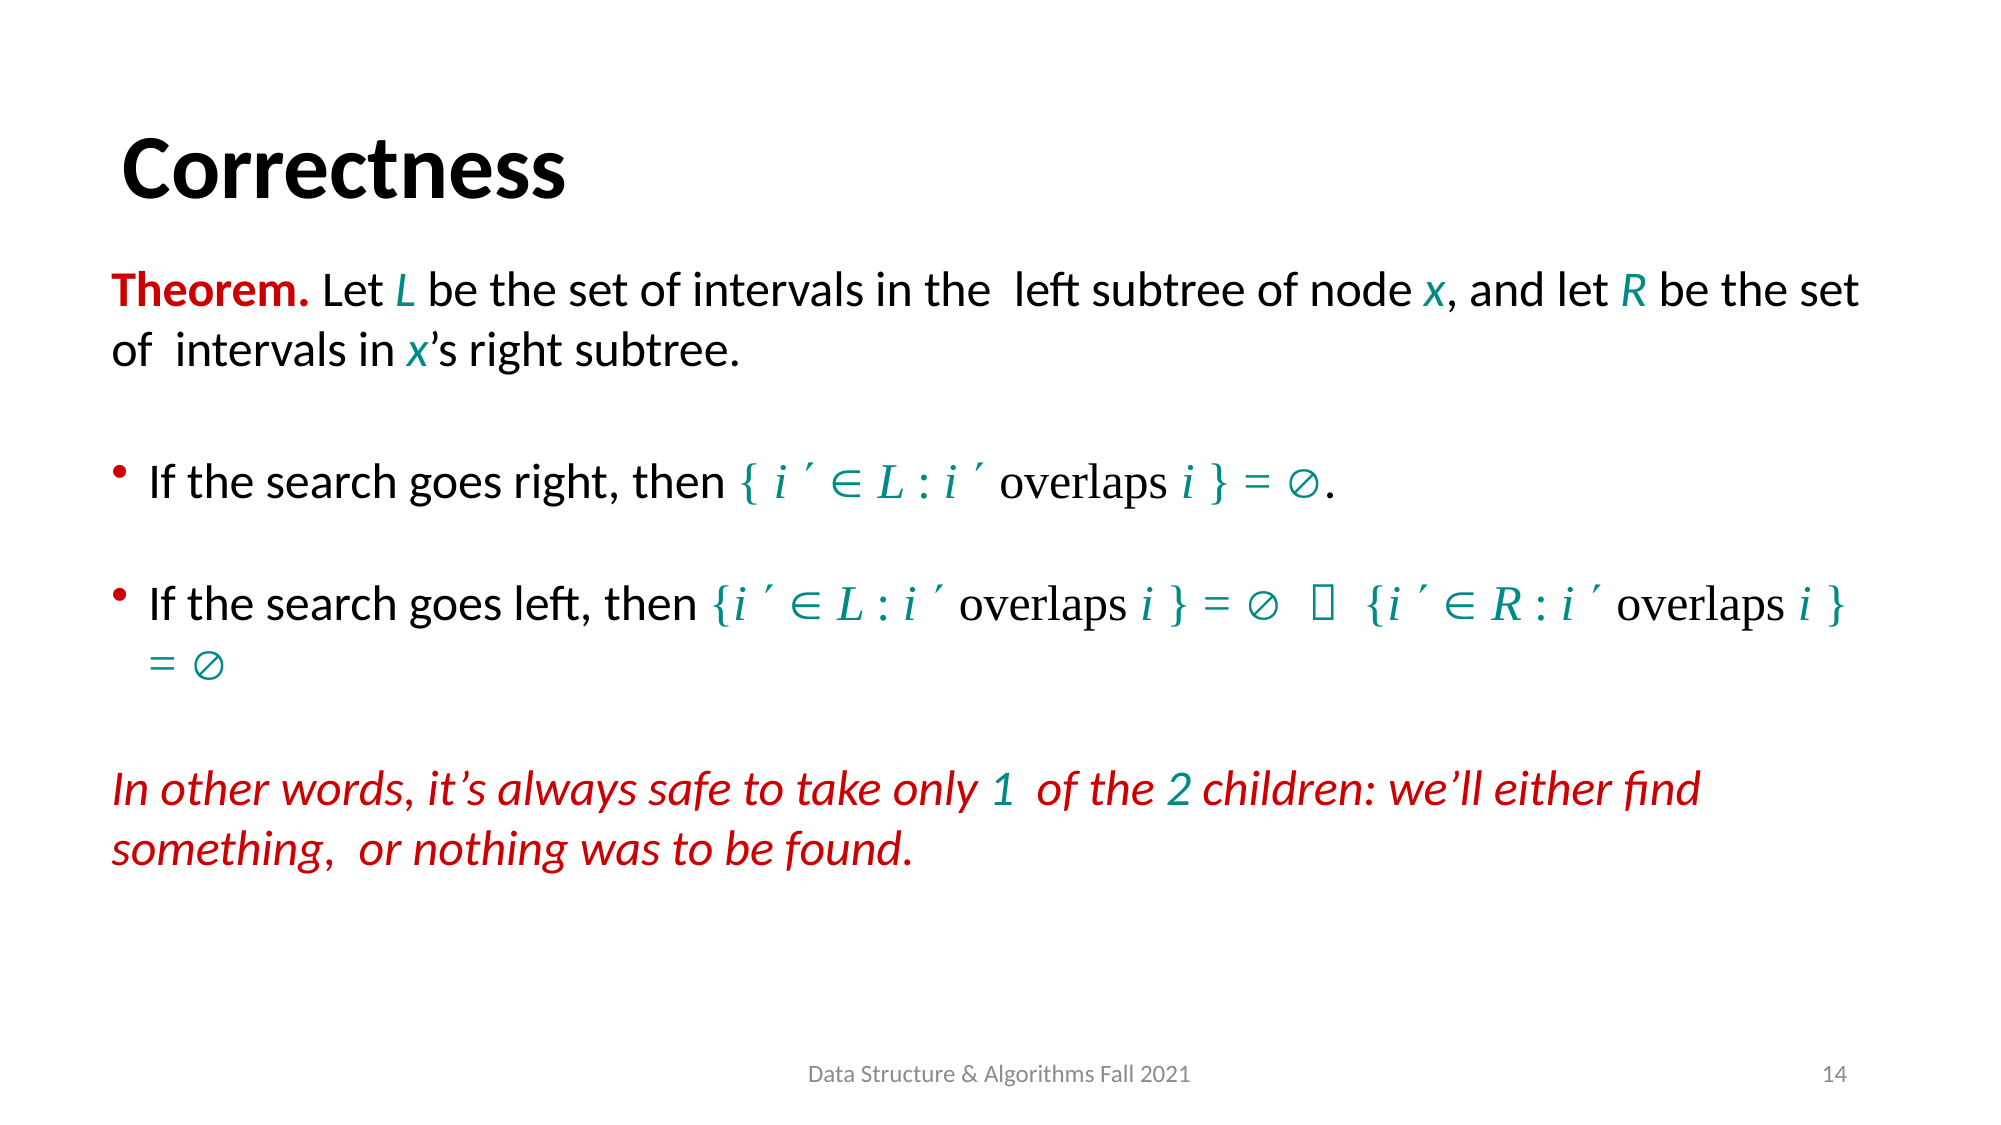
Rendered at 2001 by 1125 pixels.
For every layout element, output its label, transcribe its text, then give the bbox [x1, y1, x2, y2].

text_box Theorem. Let L be the set of intervals in the left subtree of node x, and let R be the set of intervals in x’s right subtree. If the search goes right, then { i   L : i  overlaps i } = . If the search goes left, then {i   L : i  overlaps i } =   {i   R : i  overlaps i } =  In other words, it’s always safe to take only 1 of the 2 children: we’ll either find something, or nothing was to be found. [90, 245, 1910, 876]
slide_number 14 [1412, 1042, 1863, 1103]
title Correctness [107, 59, 1833, 245]
footer Data Structure & Algorithms Fall 2021 [662, 1042, 1338, 1103]
